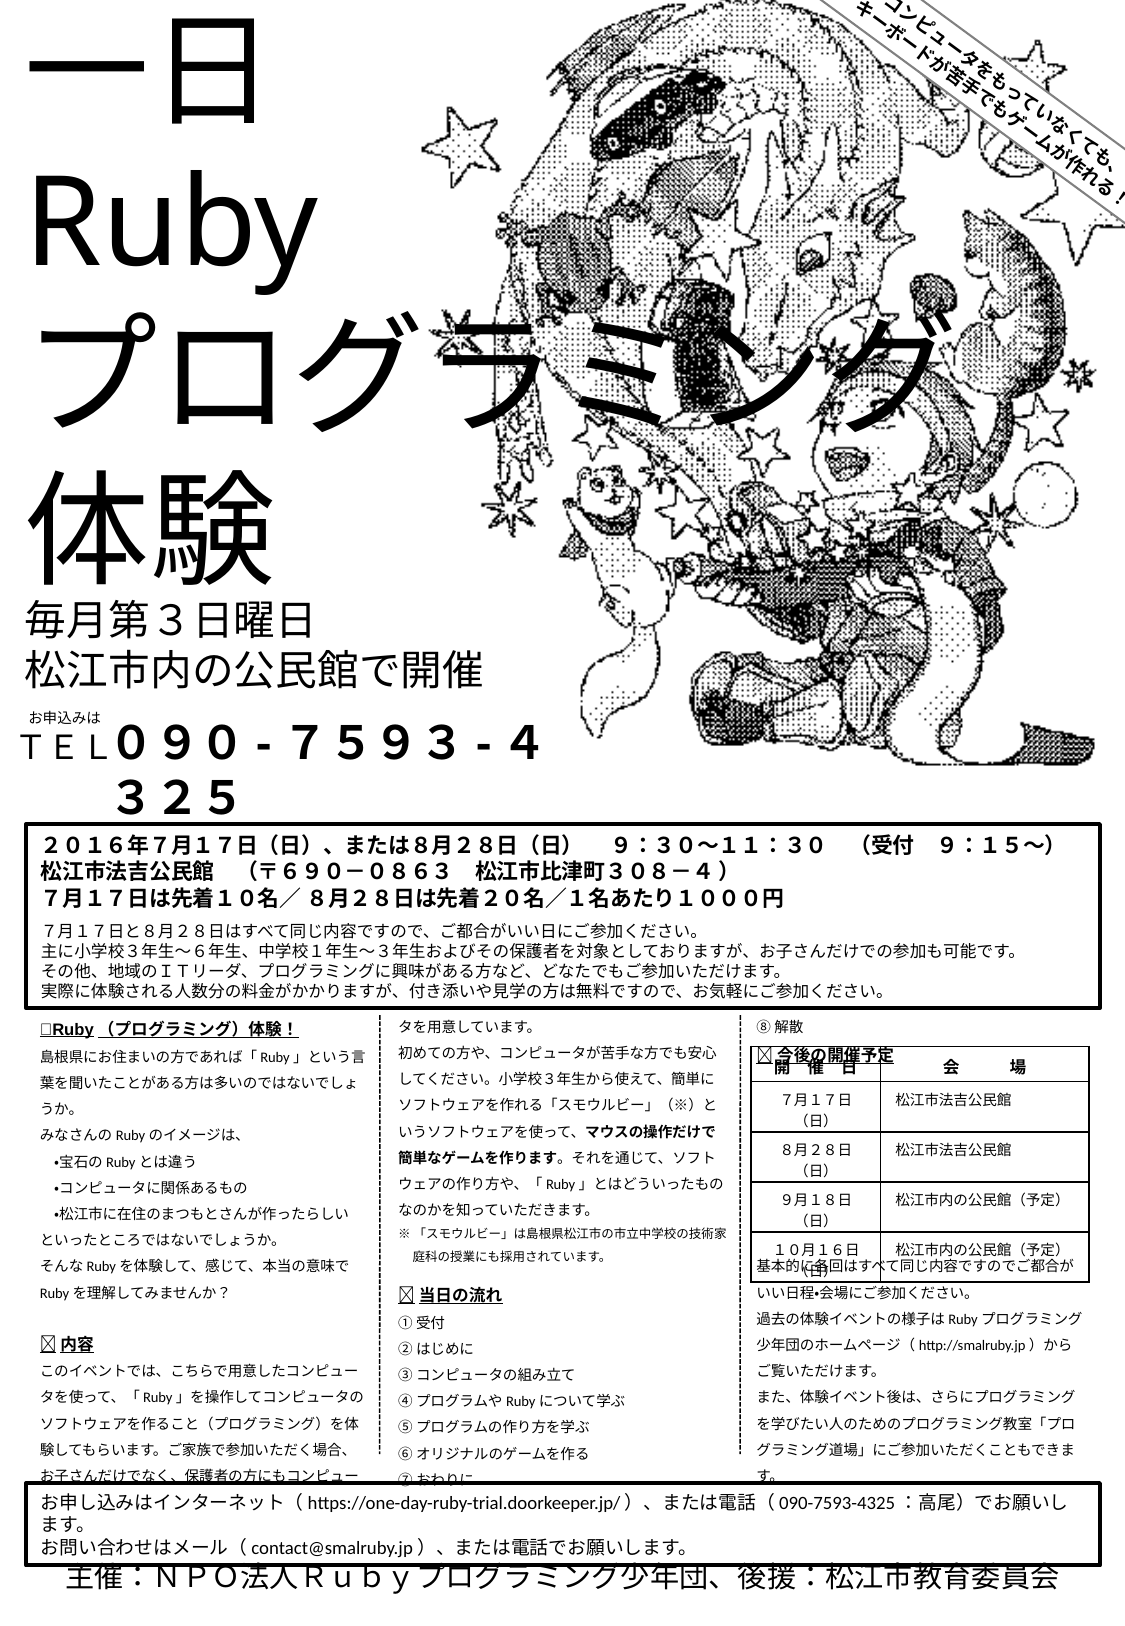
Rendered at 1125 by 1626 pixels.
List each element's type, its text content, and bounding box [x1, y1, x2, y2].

table_cell 松江市法吉公民館 [881, 1133, 1088, 1181]
text_box お申し込みはインターネット（https://one-day-ruby-trial.doorkeeper.jp/）、または電話（090-7593-4325：高尾）でお願いします。 お問い合わせはメール（contact@smalruby.jp）、または電話でお願いします。 [25, 1483, 1100, 1550]
table_cell １０月１６日（日） [752, 1233, 880, 1281]
text_box 一日 Ruby プログラミング 体験 [10, 0, 384, 586]
text_box ２０１６年７月１７日（日）、または８月２８日（日） ９：３０～１１：３０ （受付 ９：１５～） 松江市法吉公民館 （〒６９０－０８６３ 松江市比津町３０８－４ ） ７月１７日は先着１０名／ ８月２８日は先着２０名／１名あたり１０００円 ７月１７日と８月２８日はすべて同じ内容ですので、ご都合がいい日にご参加ください。 主に小学校３年生～６年生、中学校１年生～３年生およびその保護者を対象としておりますが、お子さんだけでの参加も可能です。 その他、地域のＩＴリーダ、プログラミングに興味がある方など、どなたでもご参加いただけます。 実際に体験される人数分の料金がかかりますが、付き添いや見学の方は無料ですので、お気軽にご参加ください。 [25, 824, 1100, 1001]
table_cell 松江市内の公民館（予定） [881, 1233, 1088, 1281]
table_cell ８月２８日（日） [752, 1133, 880, 1181]
table_cell ７月１７日（日） [752, 1082, 880, 1131]
text_box 主催：ＮＰＯ法人Ｒｕｂｙプログラミング少年団、後援：松江市教育委員会 [24, 1550, 1100, 1601]
table_header 開 催 日 [752, 1047, 880, 1081]
text_box 毎月第３日曜日 松江市内の公民館で開催 [10, 586, 384, 701]
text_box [0, 701, 564, 777]
text_box 📌Ruby（プログラミング）体験！ 島根県にお住まいの方であれば「Ruby」という言葉を聞いたことがある方は多いのではないでしょうか。 みなさんのRubyのイメージは、 ・宝石のRubyとは違う ・コンピュータに関係あるもの ・松江市に在住のまつもとさんが作ったらしい といったところではないでしょうか。 そんなRubyを体験して、感じて、本当の意味でRubyを理解してみませんか？ 📌内容 このイベントでは、こちらで用意したコンピュータを使って、「Ruby」を操作してコンピュータのソフトウェアを作ること（プログラミング）を体験してもらいます。ご家族で参加いただく場合、お子さんだけでなく、保護者の方にもコンピュータを用意しています。 初めての方や、コンピュータが苦手な方でも安心してください。小学校３年生から使えて、簡単にソフトウェアを作れる「スモウルビー」（※）というソフトウェアを使って、マウスの操作だけで簡単なゲームを作ります。それを通じて、ソフトウェアの作り方や、「Ruby」とはどういったものなのかを知っていただきます。 ※「スモウルビー」は島根県松江市の市立中学校の技術家庭科の授業にも採用されています。 📌当日の流れ ①受付 ②はじめに ③コンピュータの組み立て ④プログラムやRubyについて学ぶ ⑤プログラムの作り方を学ぶ ⑥オリジナルのゲームを作る ⑦おわりに ⑧解散 📌今後の開催予定 基本的に各回はすべて同じ内容ですのでご都合がいい日程・会場にご参加ください。 過去の体験イベントの様子はRubyプログラミング少年団のホームページ（http://smalruby.jp）からご覧いただけます。 また、体験イベント後は、さらにプログラミングを学びたい人のためのプログラミング教室「プログラミング道場」にご参加いただくこともできます。 [24, 1001, 1100, 1473]
table_cell 松江市法吉公民館 [881, 1082, 1088, 1131]
picture [384, 0, 1125, 785]
table_cell 松江市内の公民館（予定） [881, 1183, 1088, 1231]
table_header 会 場 [881, 1047, 1088, 1081]
table_cell ９月１８日（日） [752, 1183, 880, 1231]
